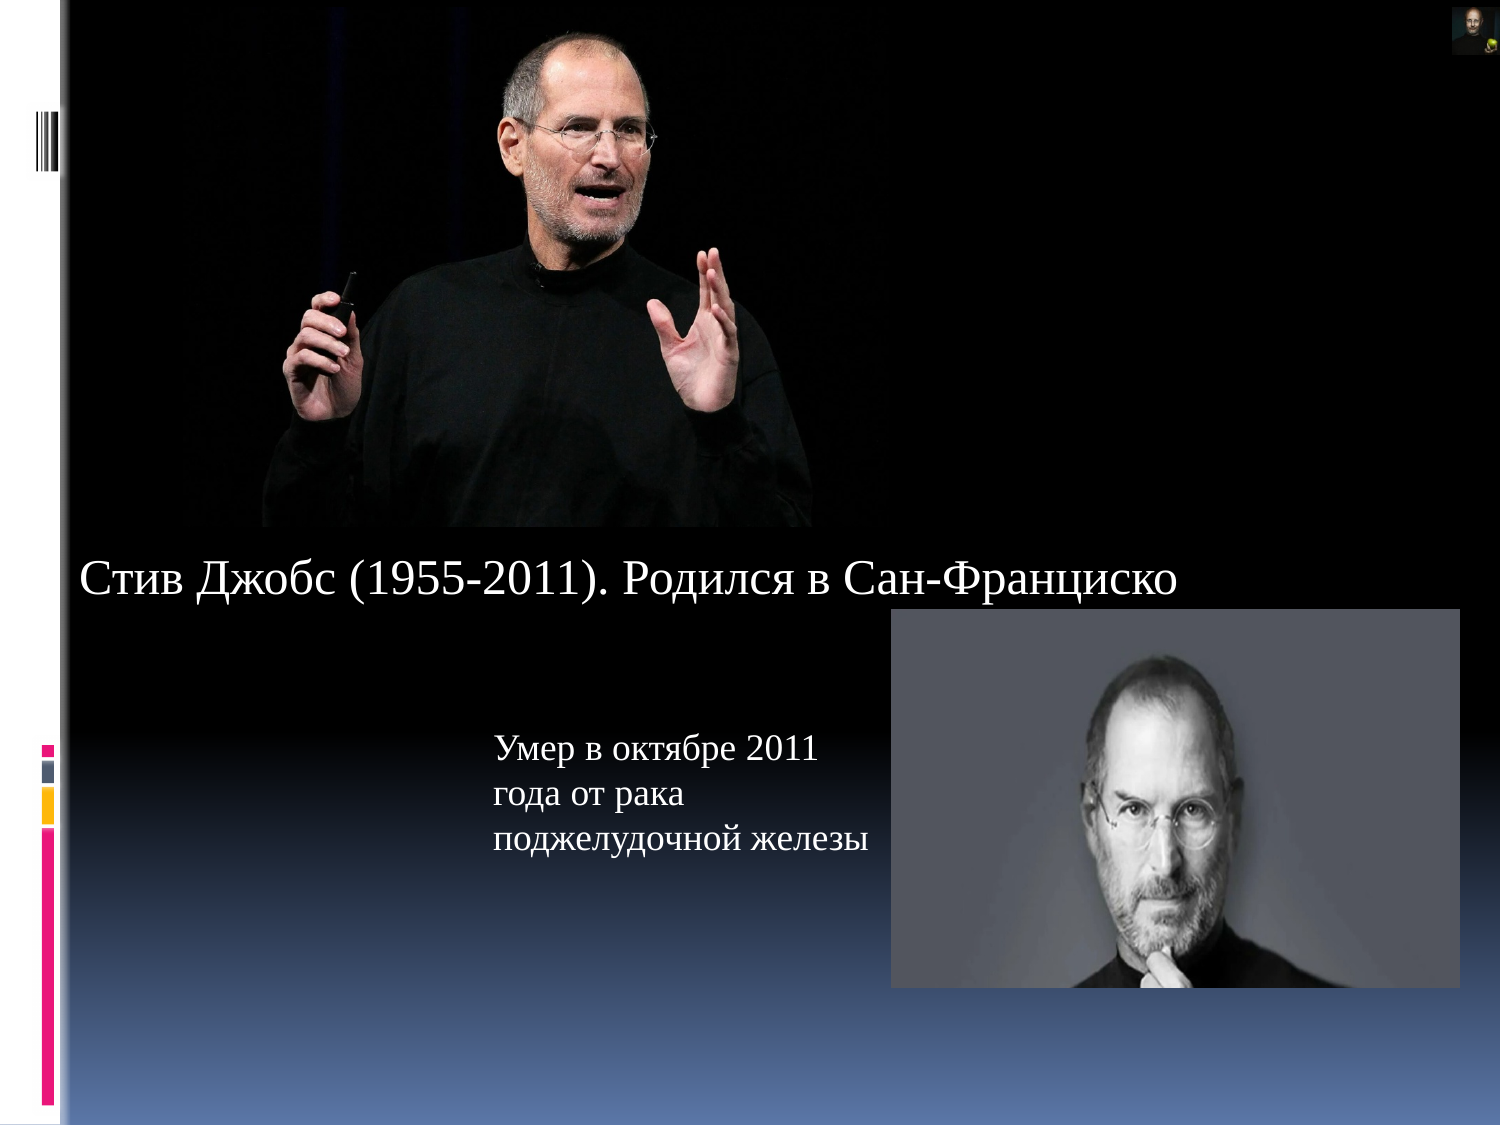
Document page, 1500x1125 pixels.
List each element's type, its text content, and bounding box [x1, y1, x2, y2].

picture [182, 6, 889, 528]
picture [1452, 6, 1500, 55]
list Стив Джобс (1955-2011). Родился в Сан-Франциско [53, 0, 1500, 1118]
picture [891, 609, 1460, 989]
text_box Умер в октябре 2011 года от рака поджелудочной железы [478, 715, 883, 911]
